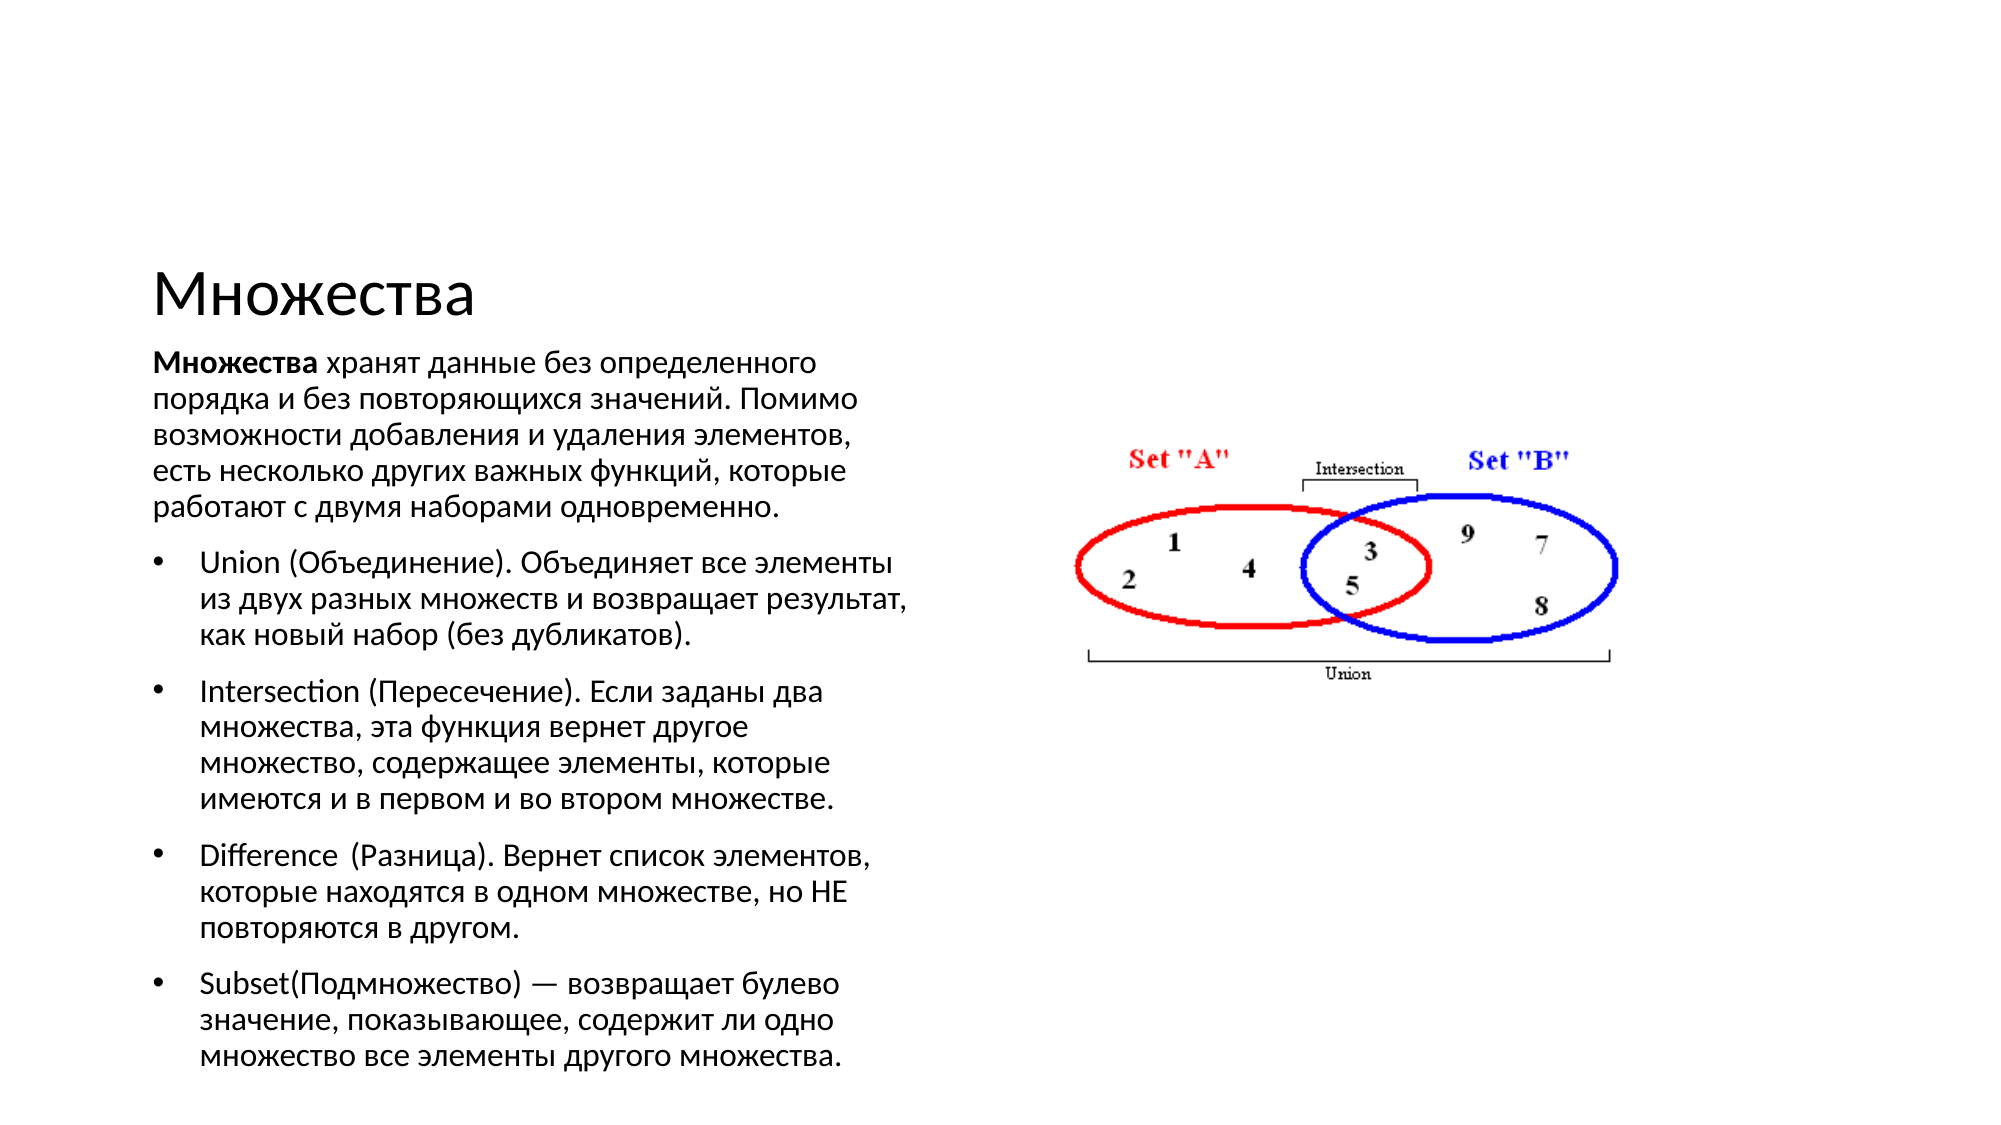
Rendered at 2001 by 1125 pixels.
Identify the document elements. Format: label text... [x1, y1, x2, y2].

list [1046, 434, 1667, 690]
title Множества [137, 75, 783, 337]
list Множества хранят данные без определенного порядка и без повторяющихся значений. Помимо возможности добавления и удаления элементов, есть несколько других важных функций, которые работают с двумя наборами одновременно. Union (Объединение). Объединяет все элементы из двух разных множеств и возвращает результат, как новый набор (без дубликатов). Intersection (Пересечение). Если заданы два множества, эта функция вернет другое множество, содержащее элементы, которые имеются и в первом и во втором множестве. Difference (Разница). Вернет список элементов, которые находятся в одном множестве, но НЕ повторяются в другом. Subset(Подмножество) — возвращает булево значение, показывающее, содержит ли одно множество все элементы другого множества. [137, 337, 928, 1097]
